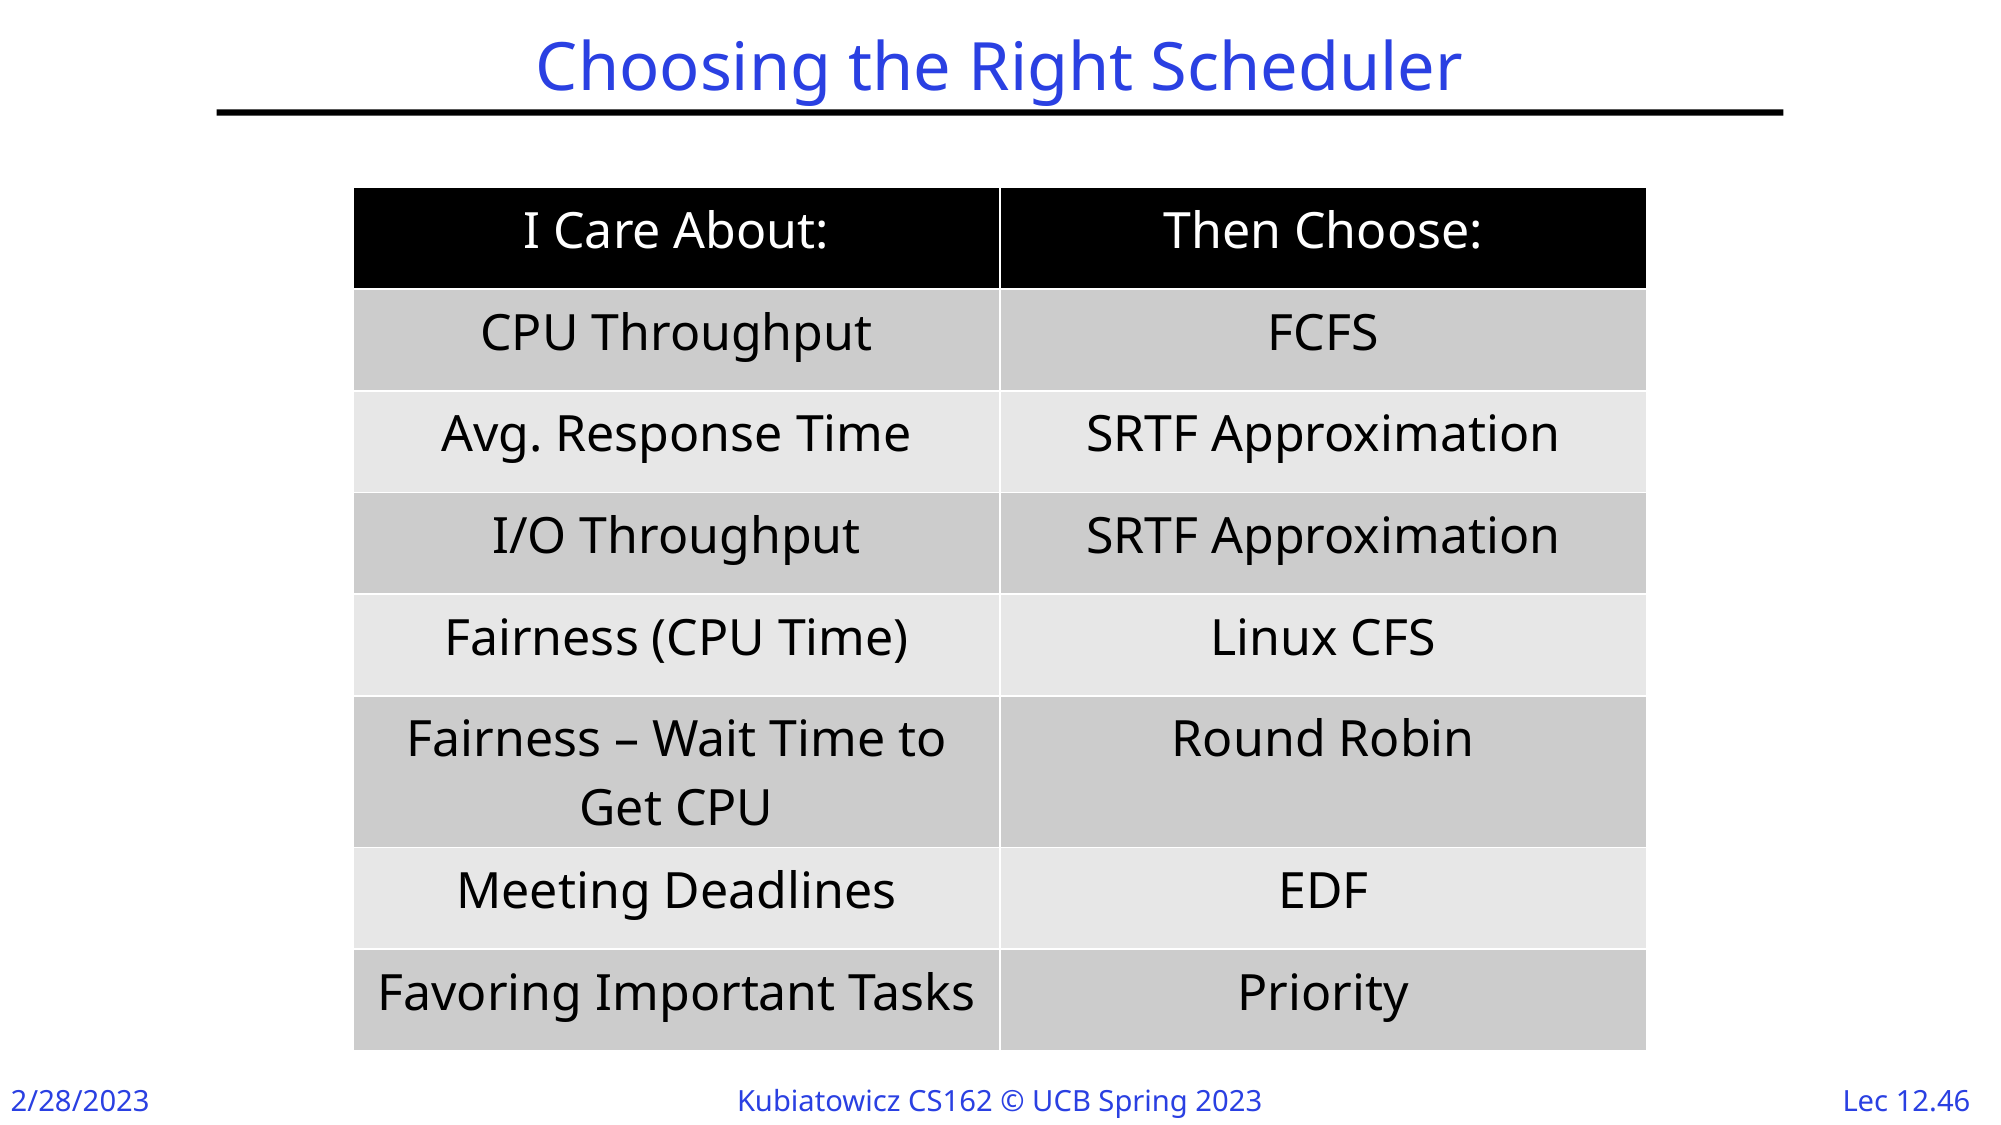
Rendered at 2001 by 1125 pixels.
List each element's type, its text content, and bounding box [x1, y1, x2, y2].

title Choosing the Right Scheduler [216, 24, 1784, 113]
table_cell CPU Throughput [354, 290, 999, 390]
table_cell Favoring Important Tasks [354, 950, 999, 1050]
table_cell SRTF Approximation [1001, 493, 1646, 593]
table_cell Fairness (CPU Time) [354, 595, 999, 695]
table_cell Round Robin [1001, 697, 1646, 847]
table_cell Linux CFS [1001, 595, 1646, 695]
table_cell Avg. Response Time [354, 392, 999, 492]
table_cell Priority [1001, 950, 1646, 1050]
table_cell Meeting Deadlines [354, 848, 999, 948]
table_cell SRTF Approximation [1001, 392, 1646, 492]
table_cell Fairness – Wait Time to Get CPU [354, 697, 999, 847]
table_cell EDF [1001, 848, 1646, 948]
table_header I Care About: [354, 188, 999, 288]
table_header Then Choose: [1001, 188, 1646, 288]
table_cell I/O Throughput [354, 493, 999, 593]
table_cell FCFS [1001, 290, 1646, 390]
